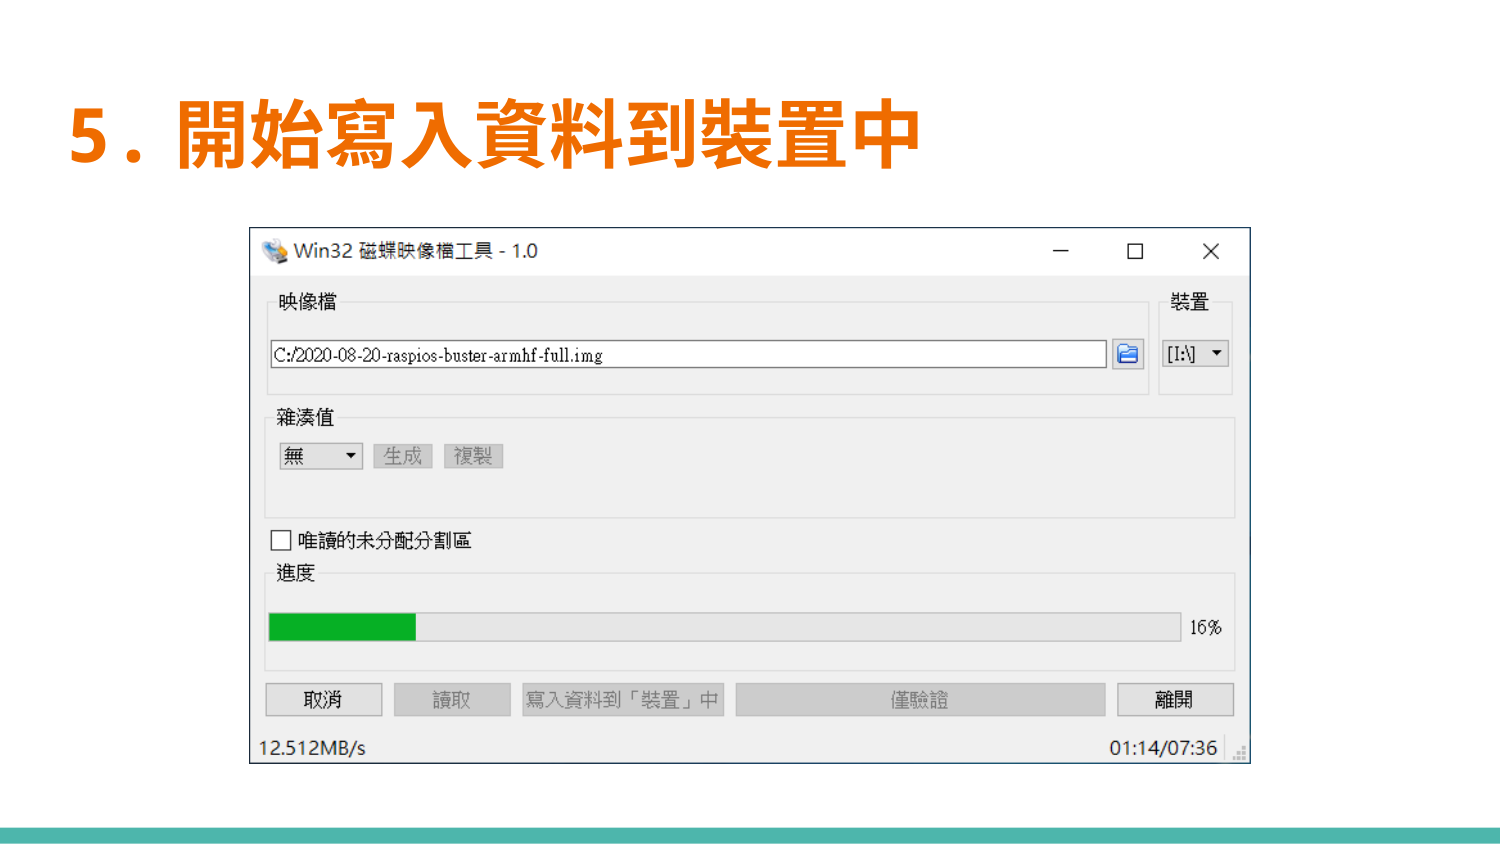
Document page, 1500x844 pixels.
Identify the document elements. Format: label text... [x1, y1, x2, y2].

picture [249, 227, 1251, 765]
title 5.開始寫入資料到裝置中 [51, 72, 1449, 189]
